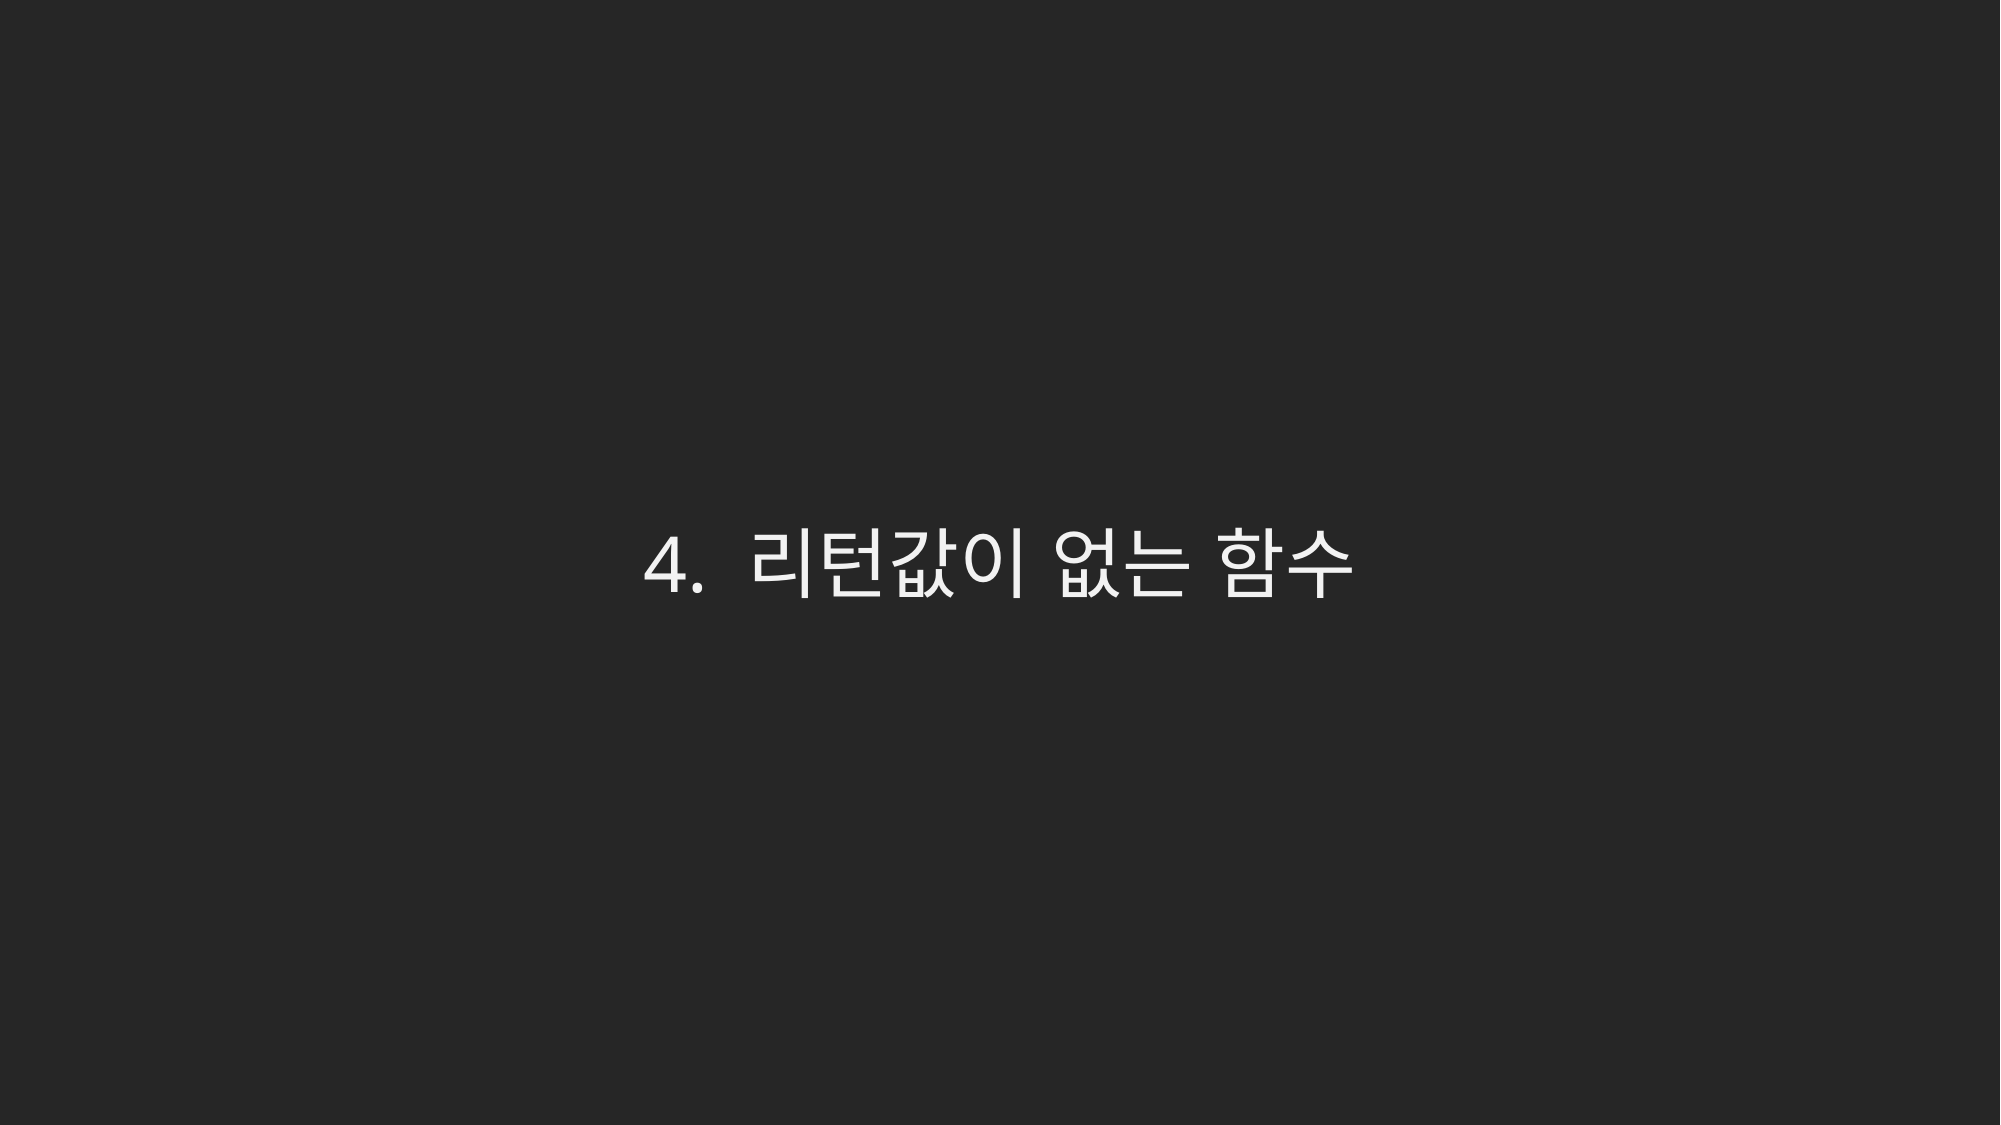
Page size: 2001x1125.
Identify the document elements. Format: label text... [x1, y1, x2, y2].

text_box 4. 리턴값이 없는 함수 [629, 508, 1371, 616]
